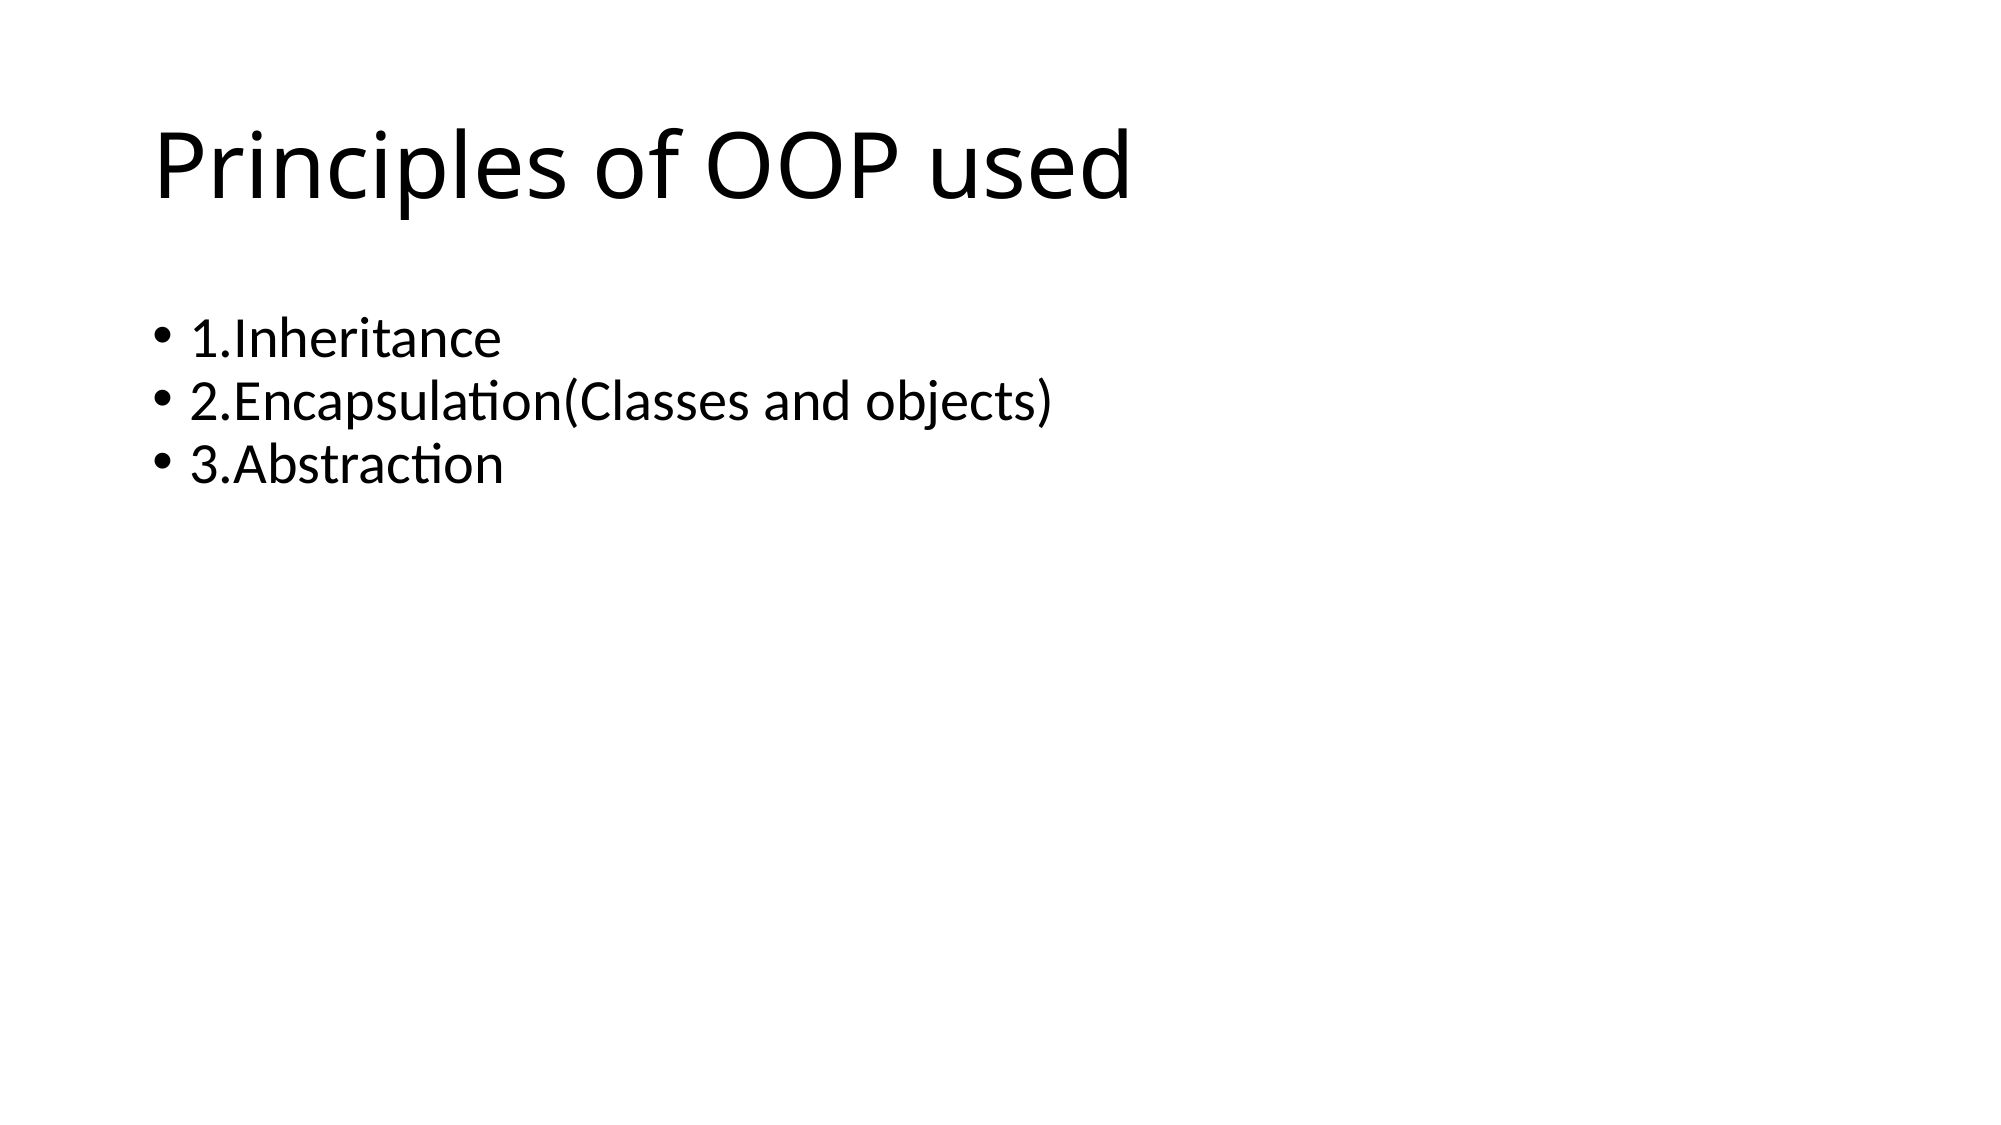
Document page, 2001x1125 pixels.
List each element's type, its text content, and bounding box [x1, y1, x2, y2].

text_box Principles of OOP used [137, 59, 1863, 278]
text_box 1.Inheritance 2.Encapsulation(Classes and objects) 3.Abstraction [137, 299, 1863, 1014]
